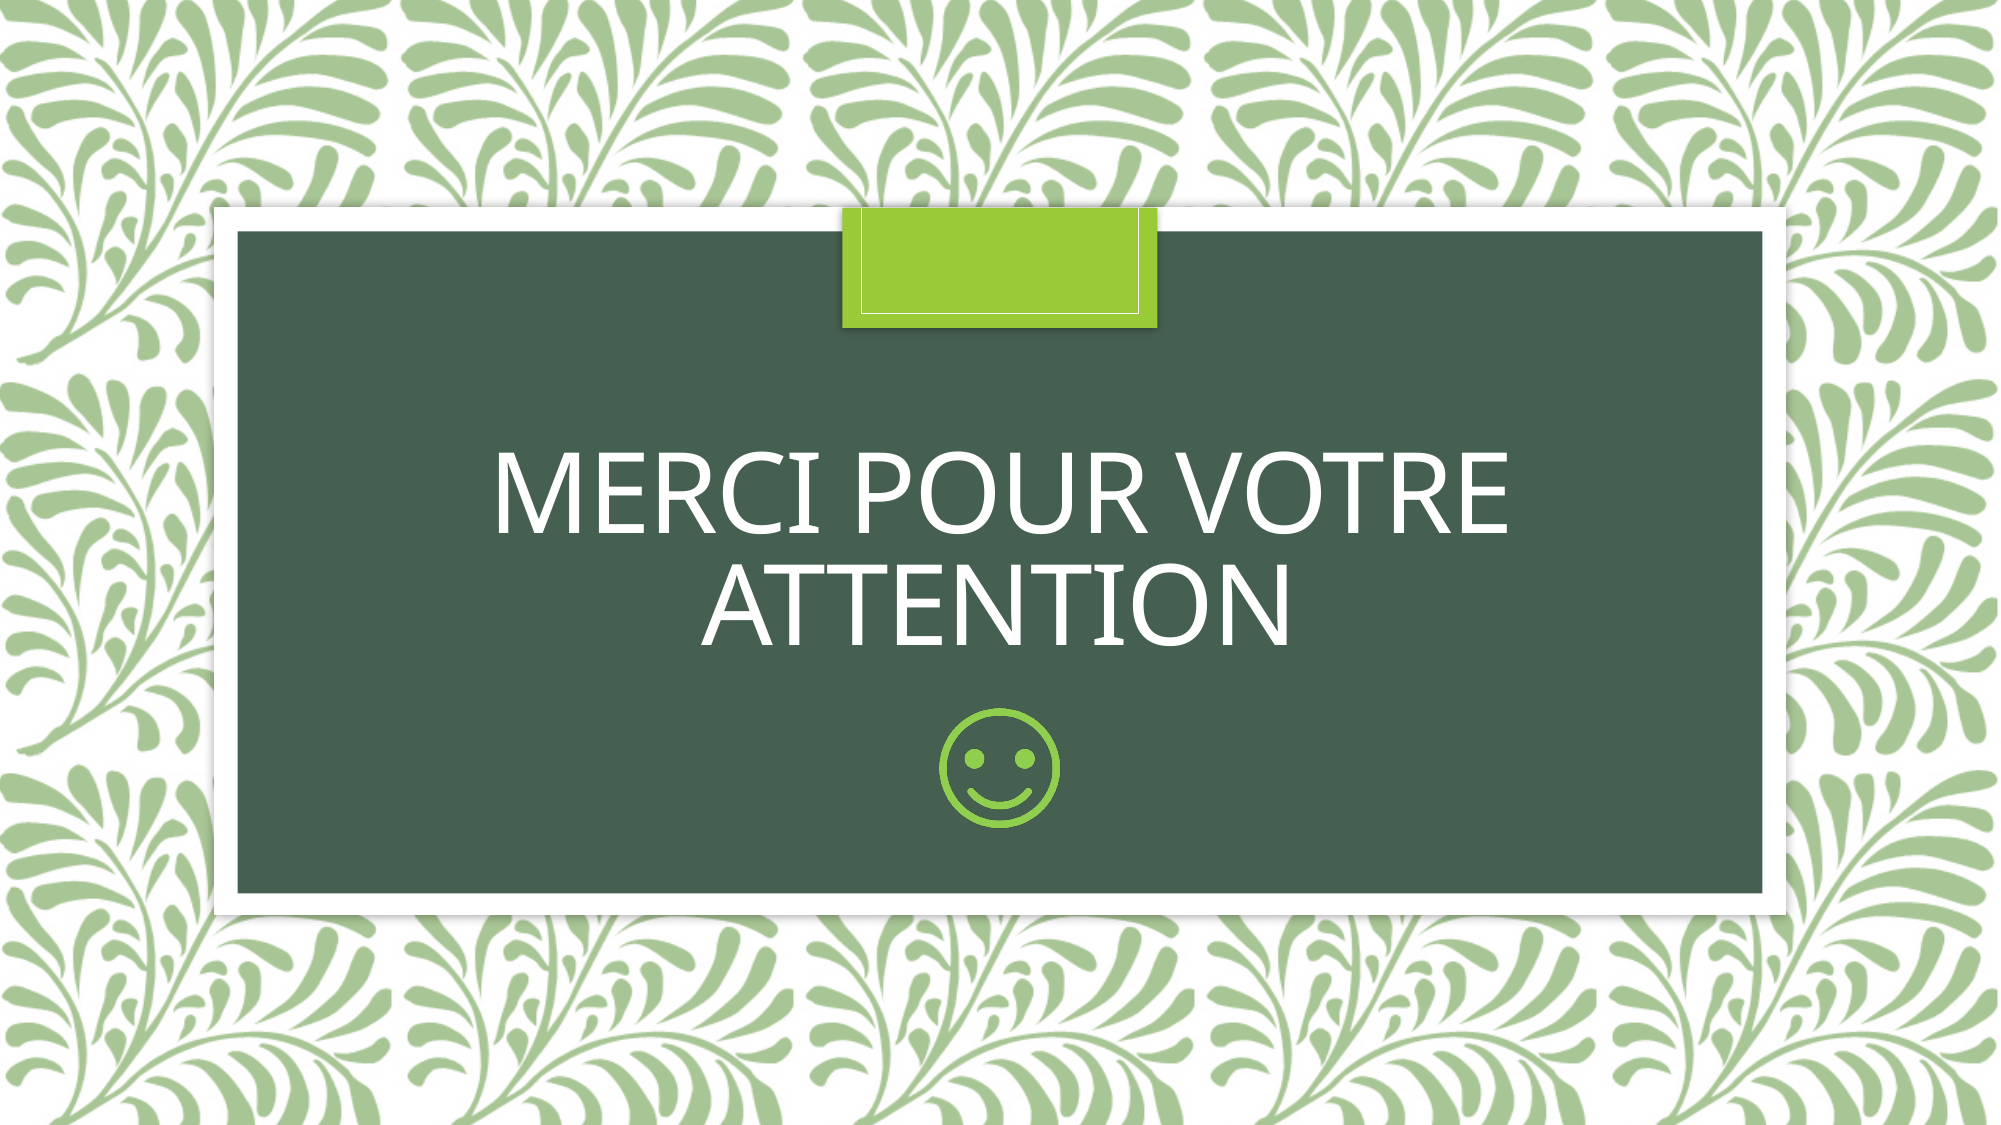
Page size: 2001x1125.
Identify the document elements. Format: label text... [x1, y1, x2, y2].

picture [924, 692, 1075, 843]
title Merci pour votre attention [256, 343, 1744, 769]
